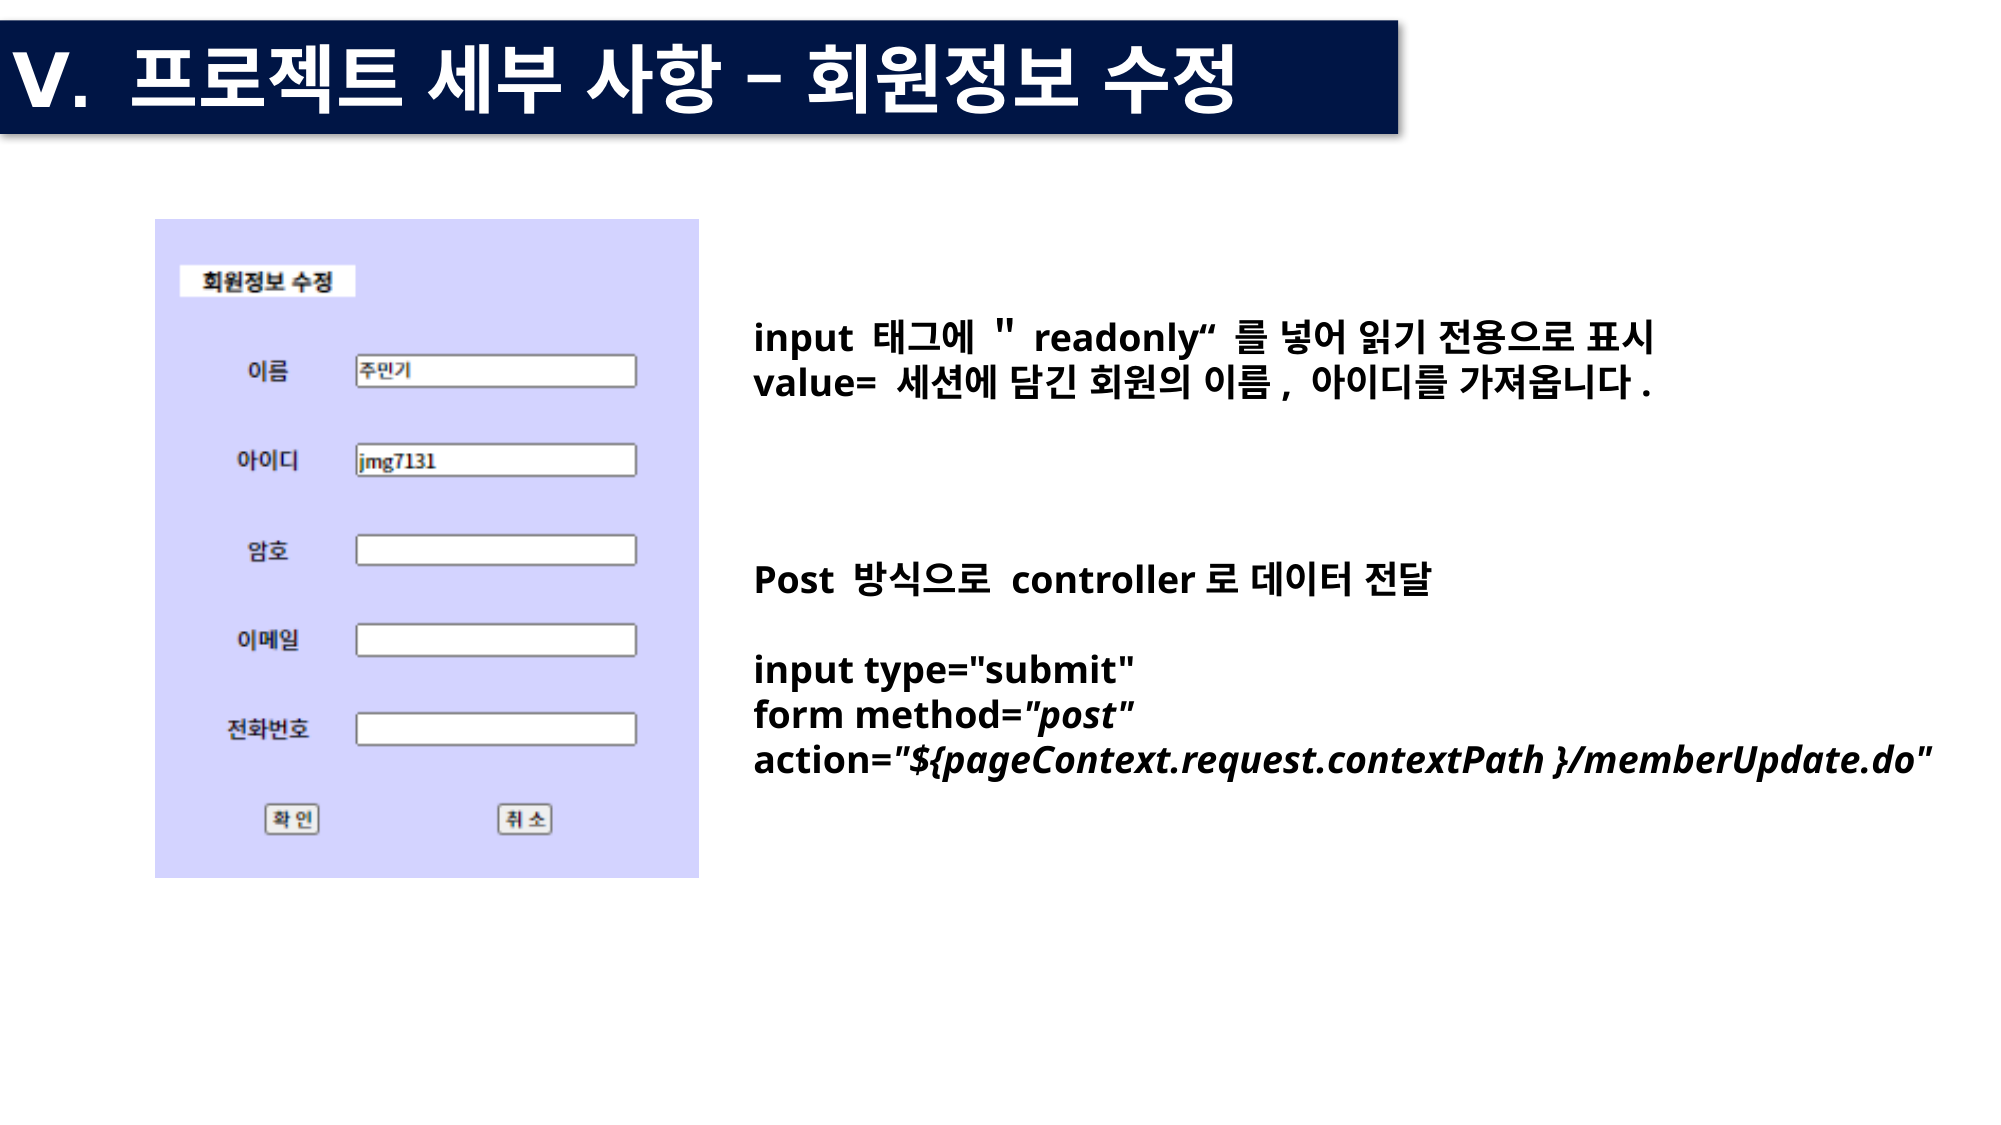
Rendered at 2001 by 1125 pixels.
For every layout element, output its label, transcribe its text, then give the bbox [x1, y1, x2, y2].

text_box Ⅴ. 프로젝트 세부 사항 – 회원정보 수정 [0, 19, 1399, 135]
text_box Post 방식으로 controller로 데이터 전달 input type="submit" form method="post" action="${pageContext.request.contextPath }/memberUpdate.do" [738, 548, 2000, 789]
text_box input 태그에 ＂readonly“ 를 넣어 읽기 전용으로 표시 value= 세션에 담긴 회원의 이름, 아이디를 가져옵니다. [738, 307, 1864, 412]
picture [155, 219, 699, 878]
